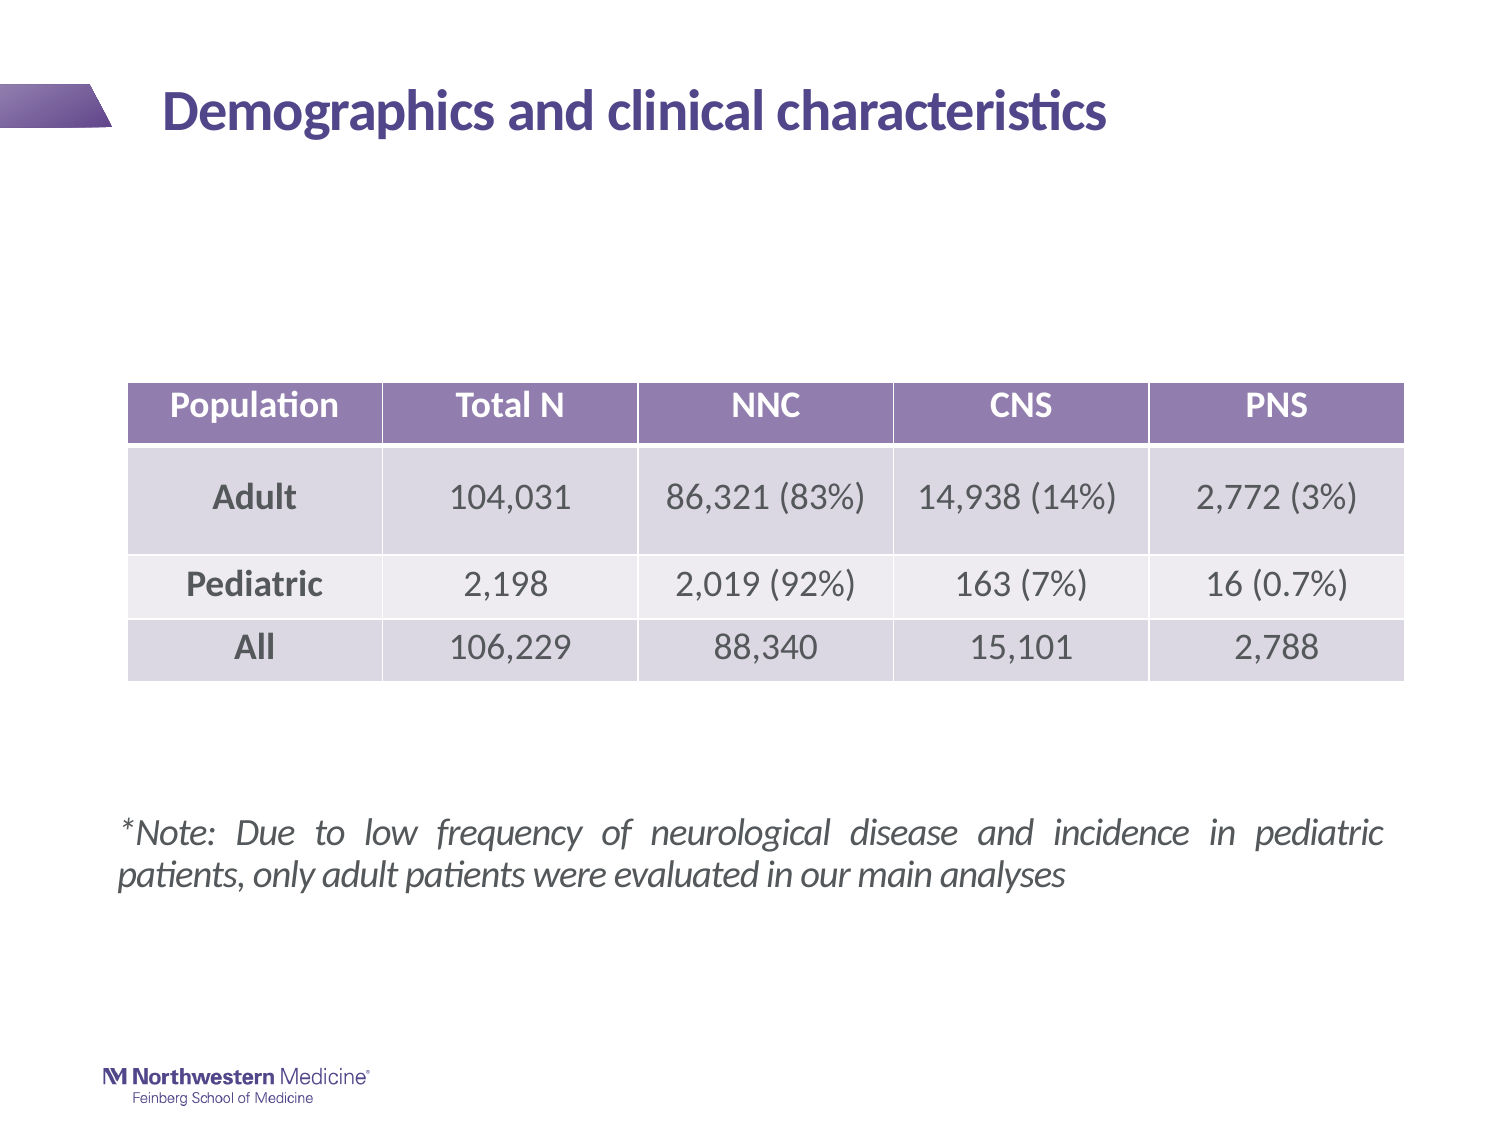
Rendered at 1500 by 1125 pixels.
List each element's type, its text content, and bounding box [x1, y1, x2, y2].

table_cell 104,031 [383, 448, 637, 554]
table_cell 106,229 [383, 620, 637, 681]
table_cell 2,019 (92%) [639, 556, 893, 618]
table_cell 86,321 (83%) [639, 448, 893, 554]
table_cell 15,101 [894, 620, 1148, 681]
table_header CNS [894, 383, 1148, 443]
title Demographics and clinical characteristics [162, 24, 1428, 150]
table_cell 14,938 (14%) [894, 448, 1148, 554]
table_header Population [128, 383, 382, 443]
picture [97, 1061, 375, 1114]
table_cell 2,772 (3%) [1150, 448, 1404, 554]
text_box *Note: Due to low frequency of neurological disease and incidence in pediatric patients, only adult patients were evaluated in our main analyses [117, 812, 1383, 938]
table_cell All [128, 620, 382, 681]
table_cell 2,198 [383, 556, 637, 618]
table_cell Adult [128, 448, 382, 554]
table_header Total N [383, 383, 637, 443]
table_header NNC [639, 383, 893, 443]
table_cell 2,788 [1150, 620, 1404, 681]
table_cell 88,340 [639, 620, 893, 681]
table_header PNS [1150, 383, 1404, 443]
table_cell Pediatric [128, 556, 382, 618]
table_cell 16 (0.7%) [1150, 556, 1404, 618]
table_cell 163 (7%) [894, 556, 1148, 618]
